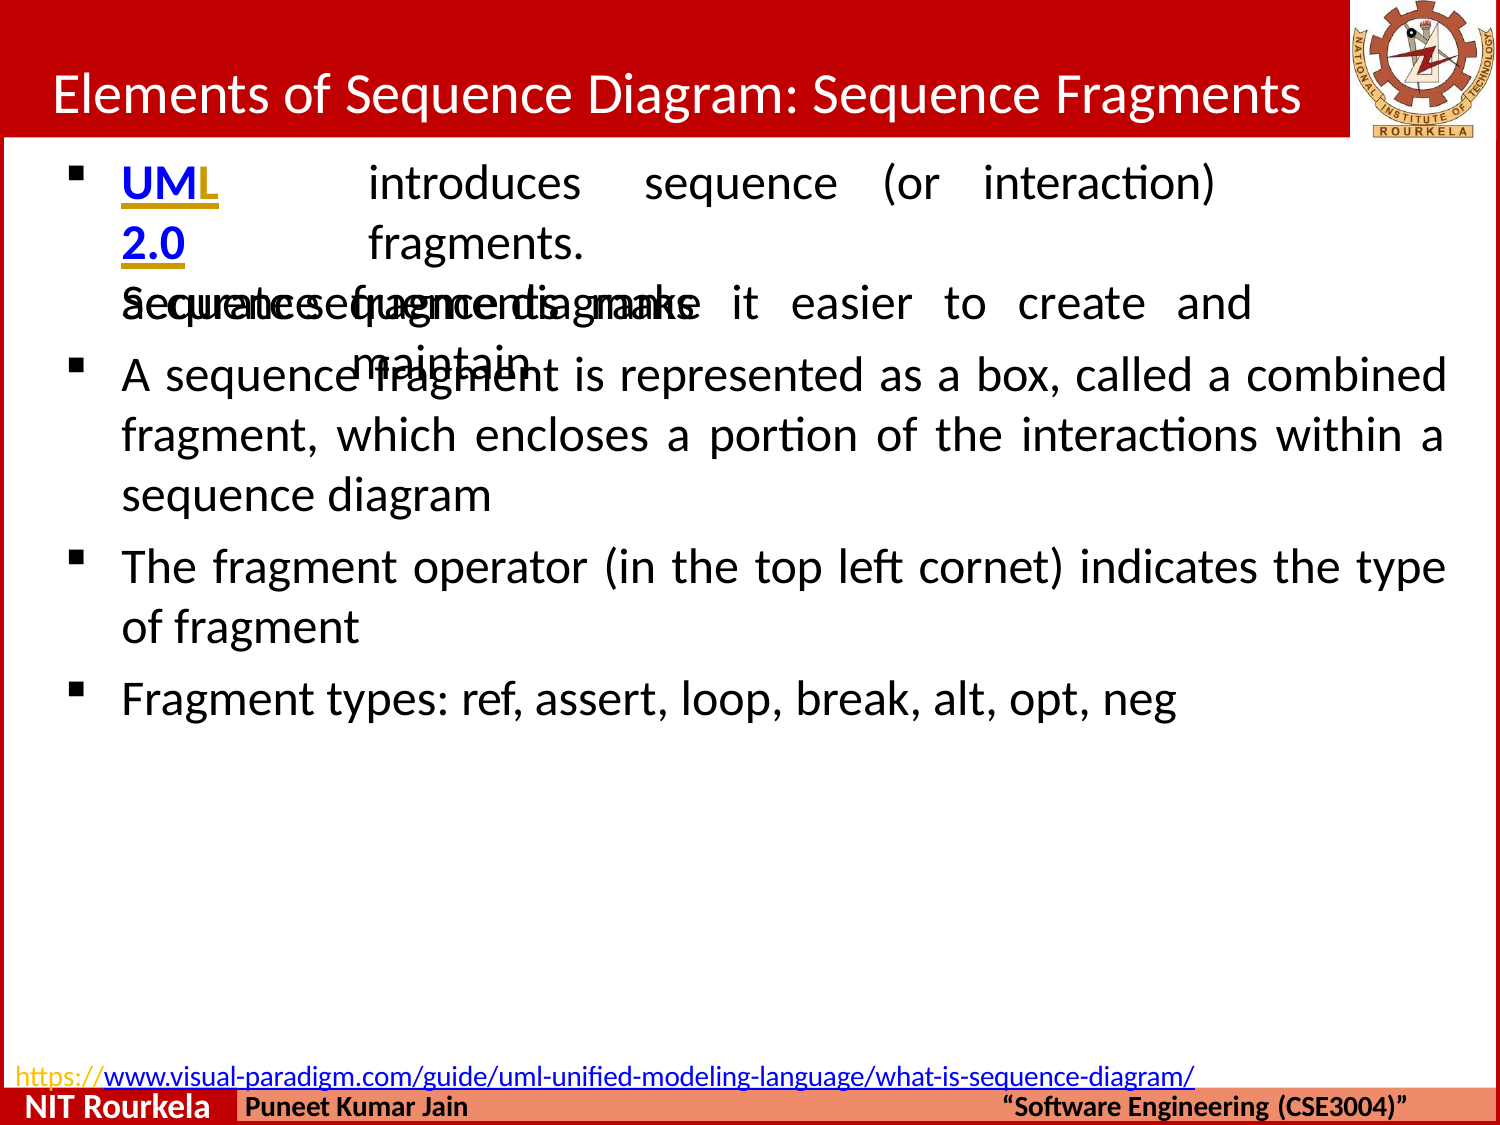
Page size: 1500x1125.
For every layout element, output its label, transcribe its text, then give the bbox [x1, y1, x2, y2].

slide_number NIT Rourkela [22, 1089, 216, 1125]
text_box https://www.visual-paradigm.com/guide/uml-unified-modeling-language/what-is-sequence-diagram/ [12, 1062, 1220, 1092]
title Elements of Sequence Diagram: Sequence Fragments [50, 52, 1314, 243]
text_box introduces sequence (or interaction) fragments. fragments make it easier to create and maintain [349, 147, 1464, 255]
text_box UML 2.0 Sequence [62, 243, 328, 255]
picture [1350, 0, 1497, 141]
footer Puneet Kumar Jain [243, 1092, 473, 1125]
list accurate sequence diagrams A sequence fragment is represented as a box, called a combined fragment, which encloses a portion of the interactions within a sequence diagram The fragment operator (in the top left cornet) indicates the type of fragment Fragment types: ref, assert, loop, break, alt, opt, neg [62, 255, 1464, 908]
text_box “Software Engineering (CSE3004)” [999, 1092, 1414, 1123]
